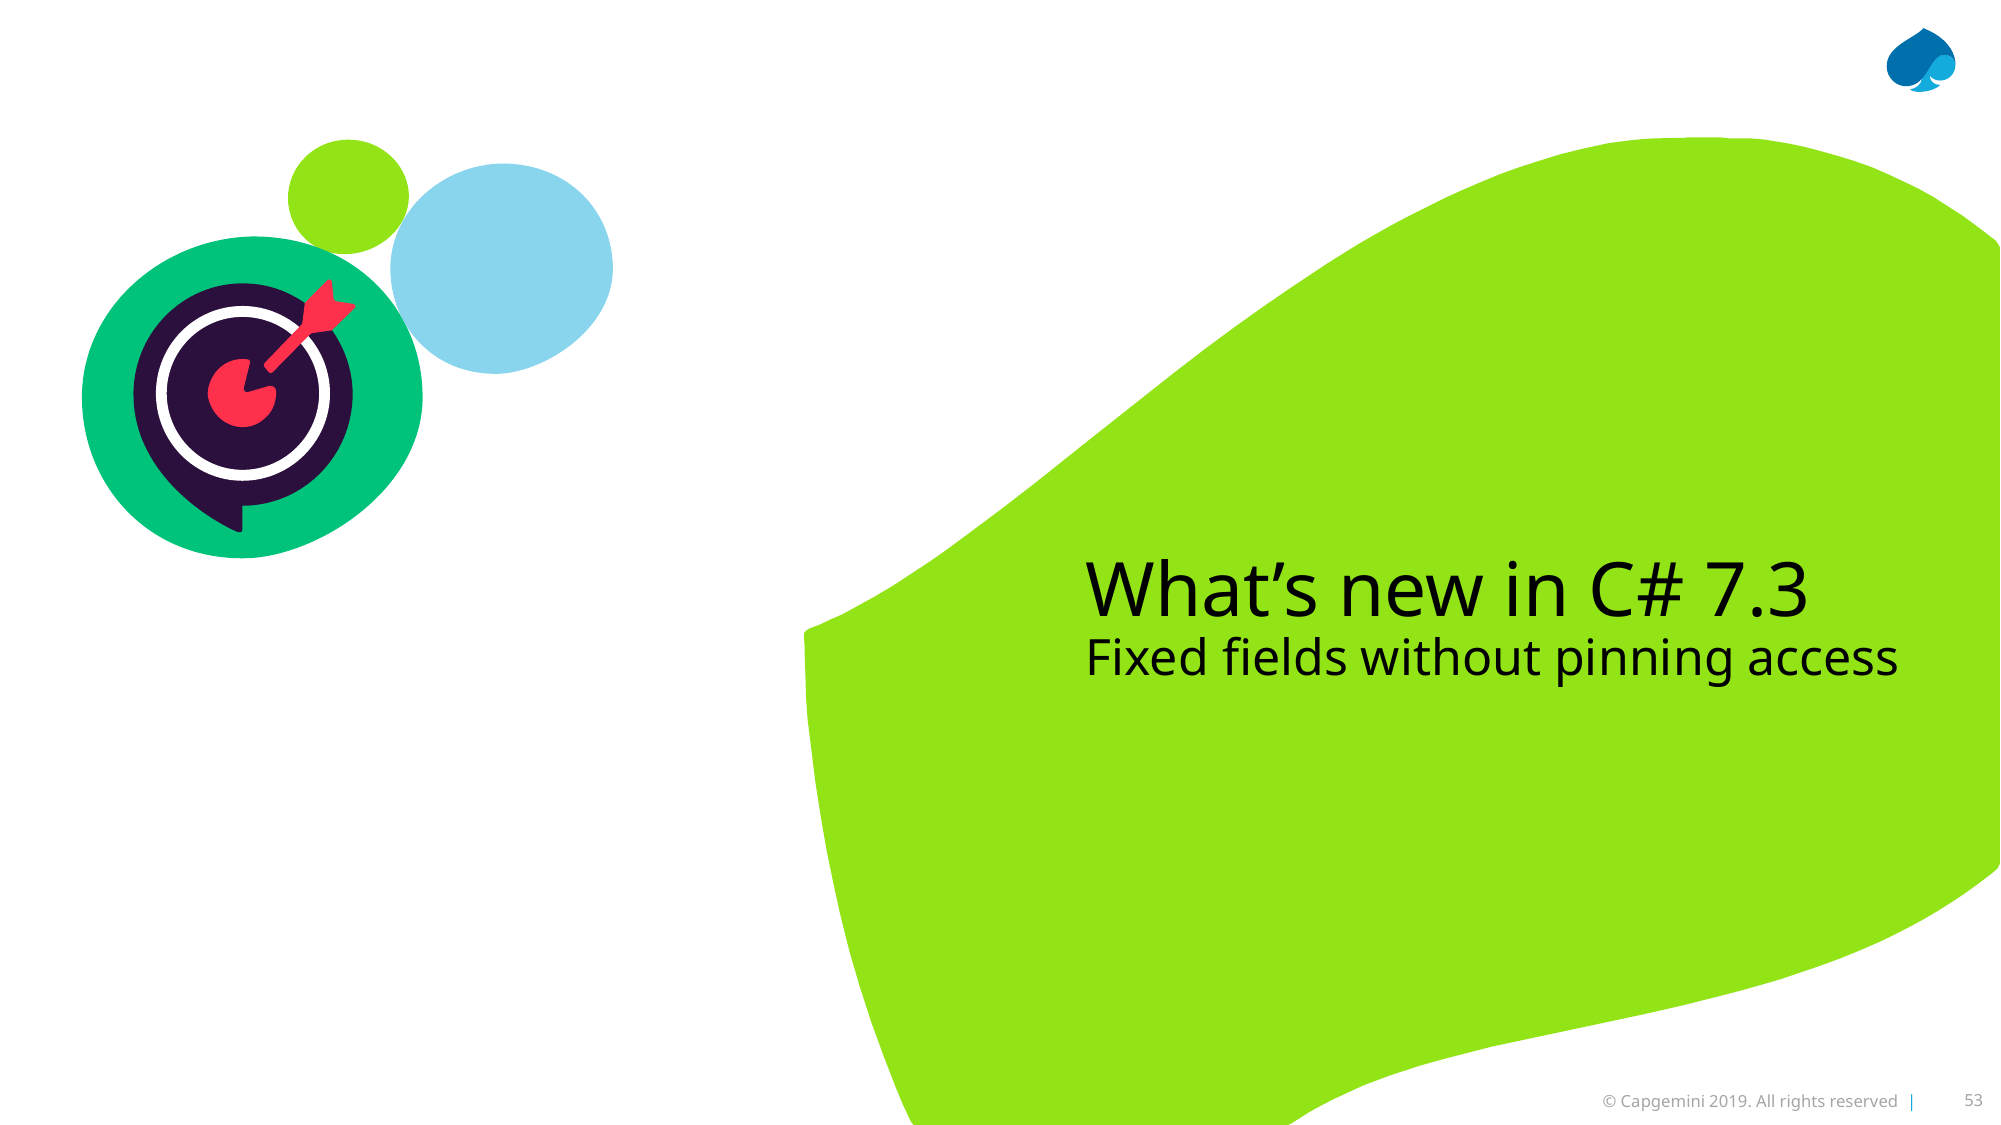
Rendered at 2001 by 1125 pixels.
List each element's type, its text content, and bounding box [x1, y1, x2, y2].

text_box [153, 534, 331, 560]
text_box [133, 278, 357, 534]
text_box [80, 282, 133, 519]
text_box [138, 235, 424, 517]
text_box [287, 139, 409, 255]
list What’s new in C# 7.3 Fixed fields without pinning access [1070, 359, 1922, 878]
text_box [389, 162, 614, 375]
